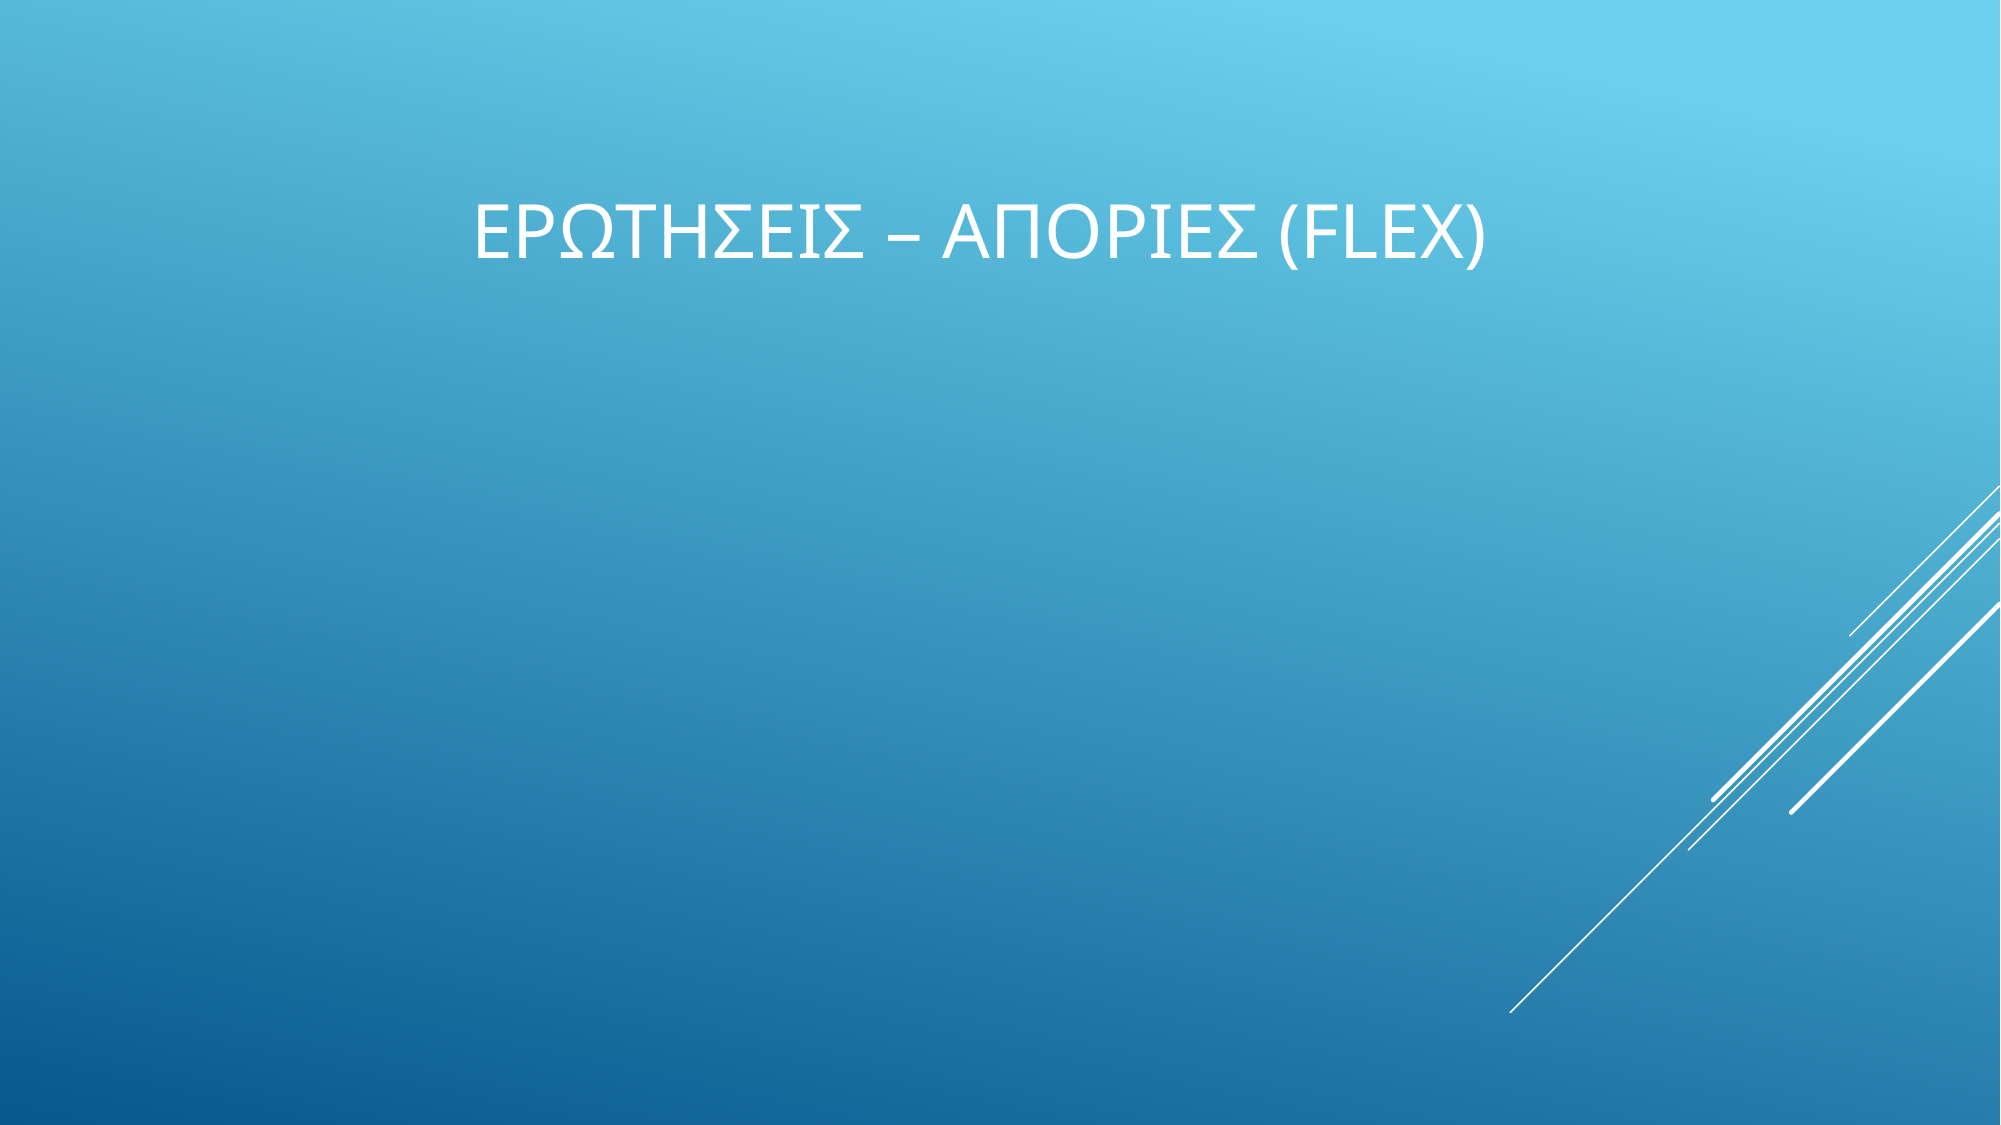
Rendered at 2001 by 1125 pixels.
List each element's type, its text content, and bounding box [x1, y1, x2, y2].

title Ερωτησεις – αποριεσ (Flex) [279, 104, 1680, 352]
